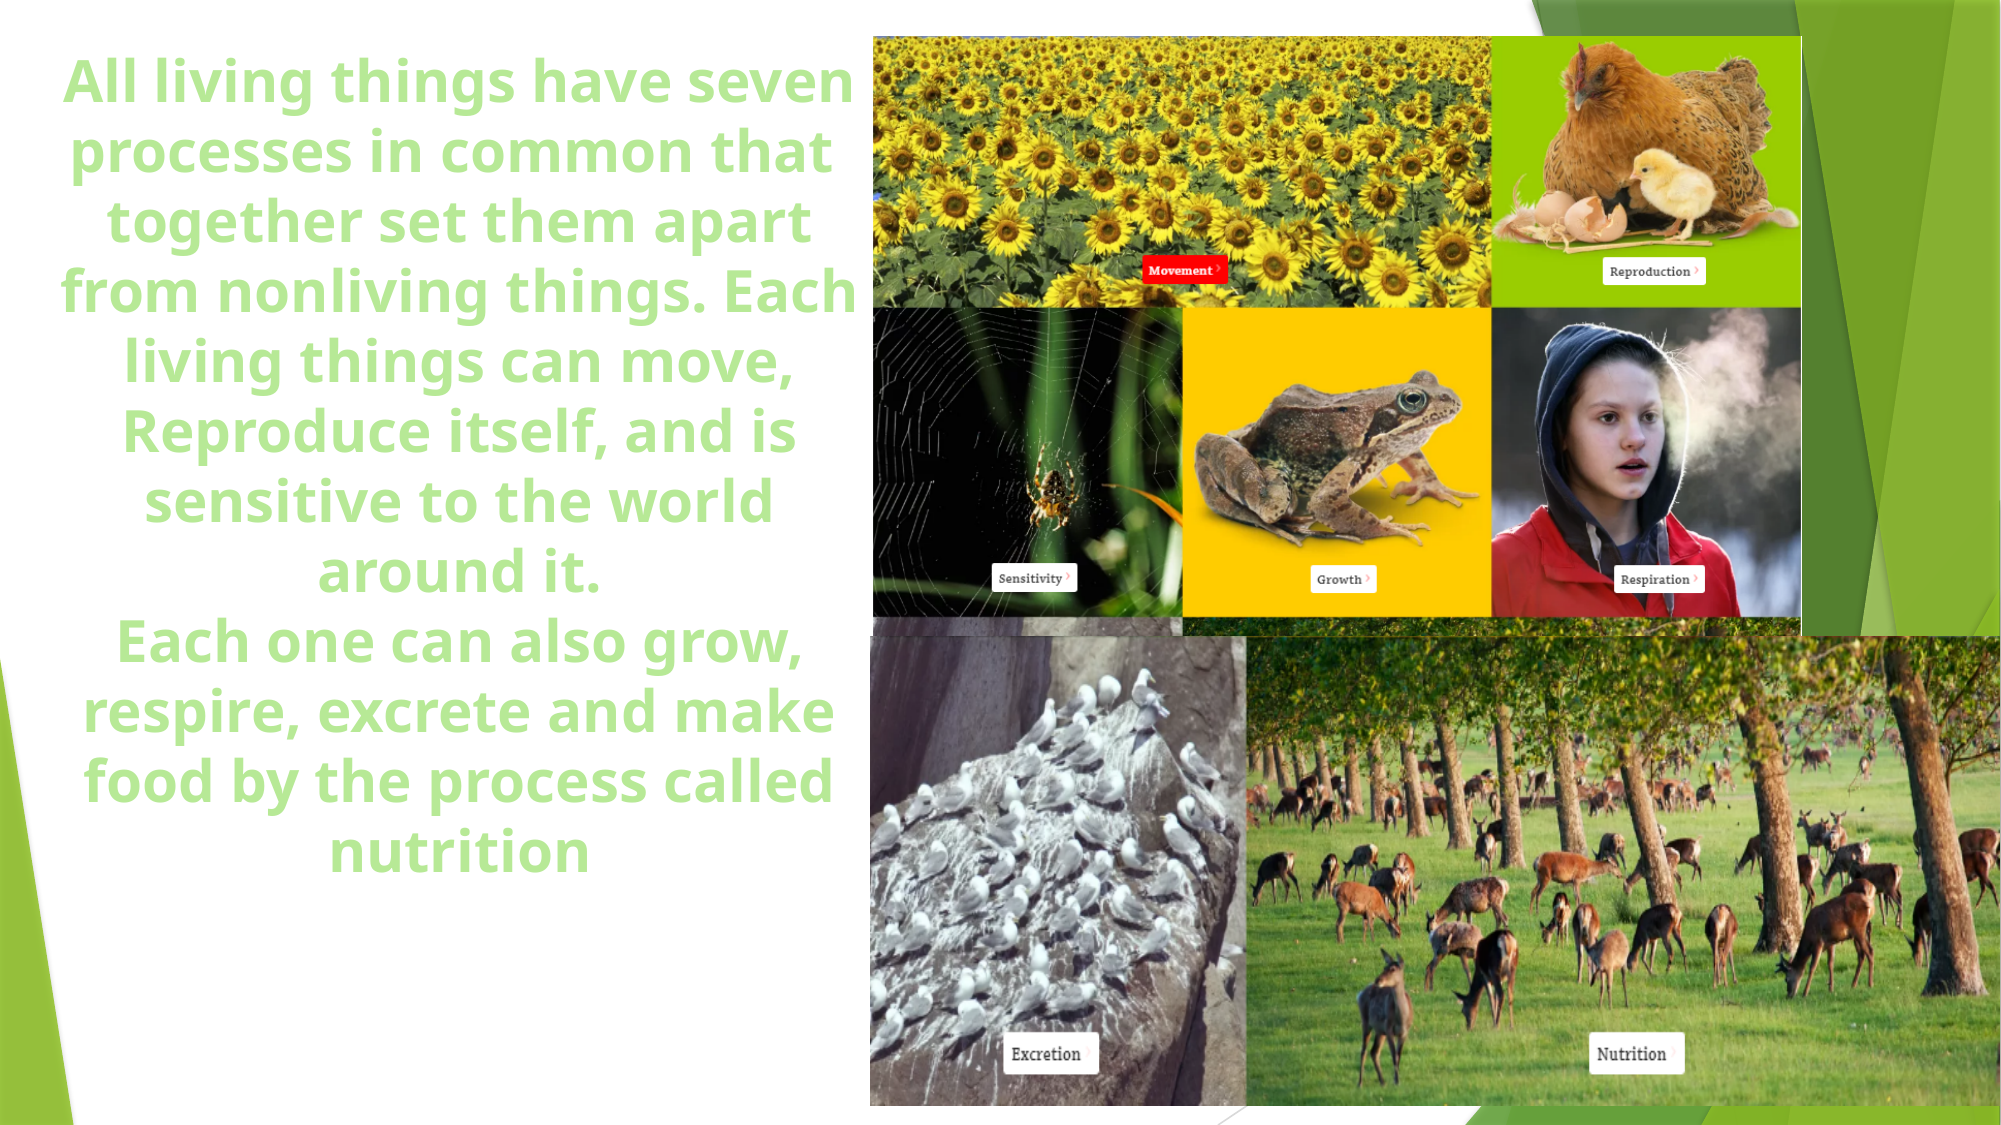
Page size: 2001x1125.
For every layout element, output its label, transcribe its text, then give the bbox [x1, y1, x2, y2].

text_box All living things have seven processes in common that together set them apart from nonliving things. Each living things can move, Reproduce itself, and is sensitive to the world around it. Each one can also grow, respire, excrete and make food by the process called nutrition [17, 36, 869, 892]
picture [869, 36, 2000, 1106]
